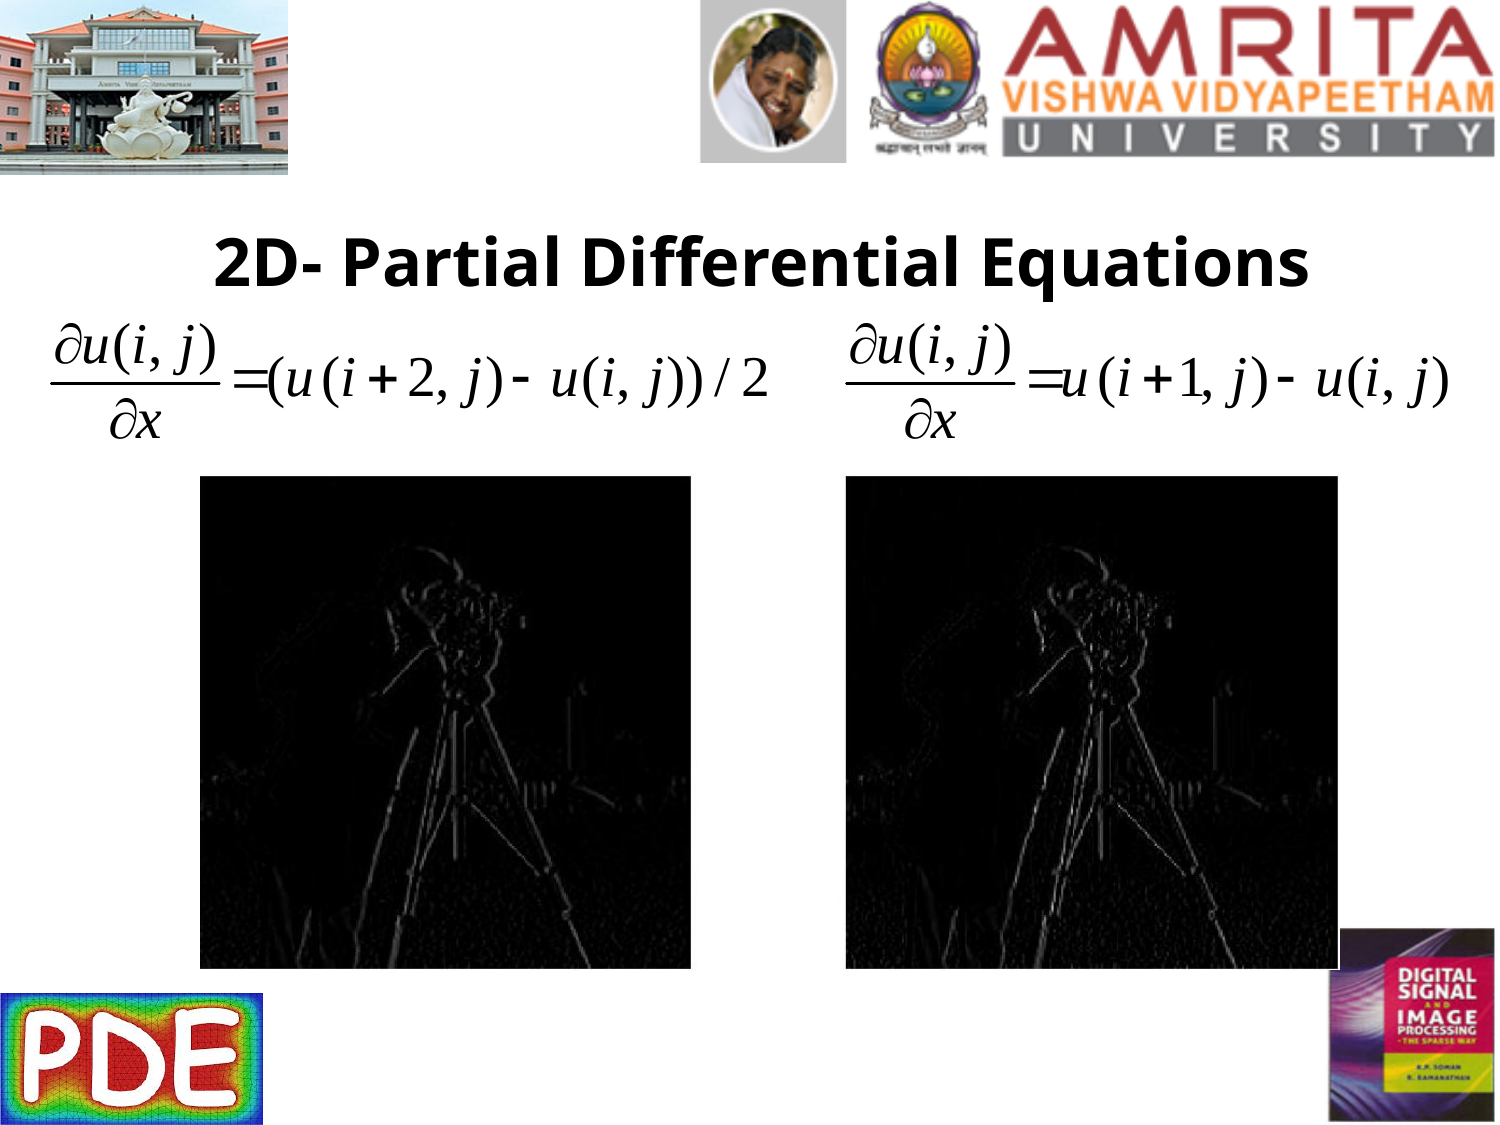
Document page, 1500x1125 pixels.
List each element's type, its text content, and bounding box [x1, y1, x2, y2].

picture [0, 0, 288, 176]
picture [0, 992, 263, 1125]
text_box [42, 312, 780, 451]
picture [687, 0, 1500, 163]
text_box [837, 312, 1459, 451]
picture [199, 474, 1500, 1125]
subtitle 2D- Partial Differential Equations [62, 212, 1463, 913]
